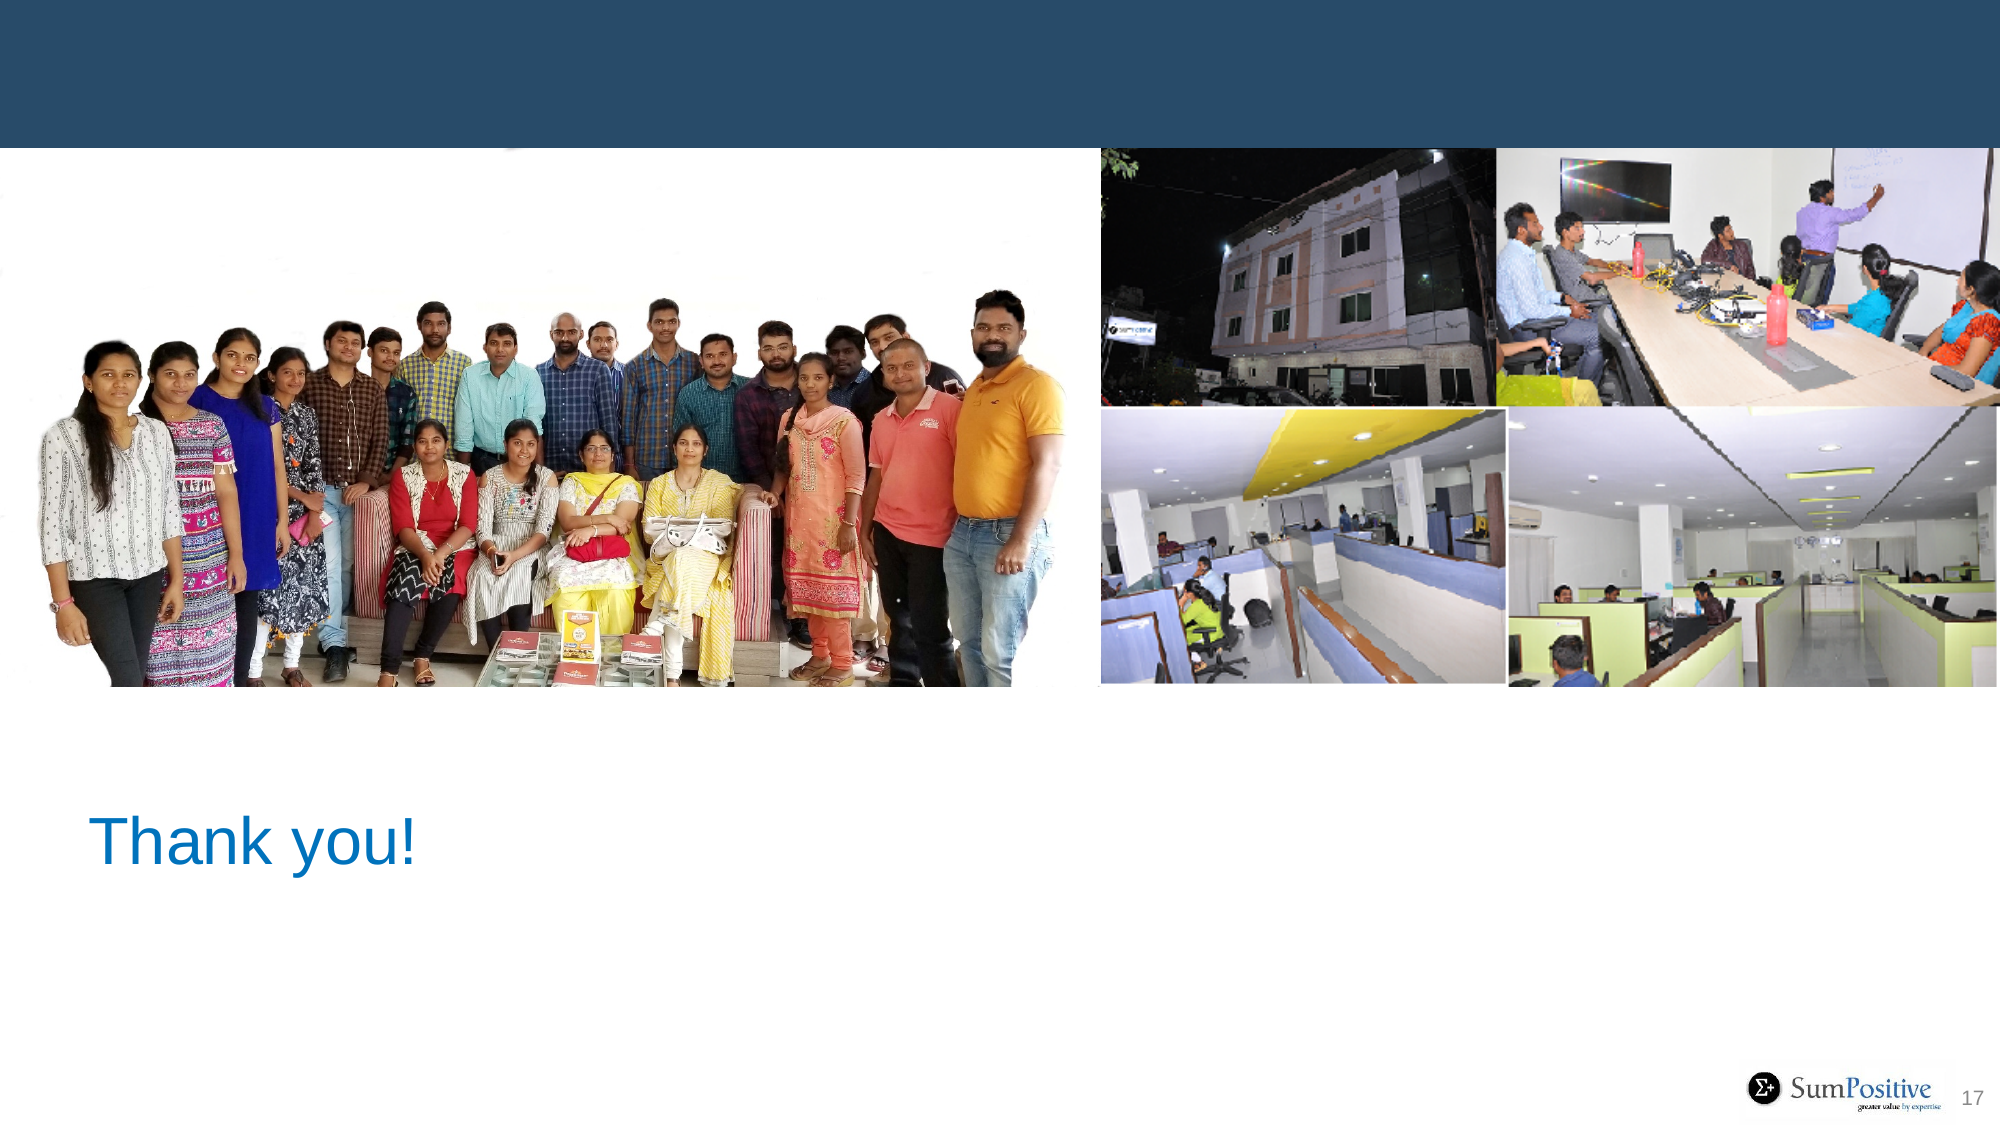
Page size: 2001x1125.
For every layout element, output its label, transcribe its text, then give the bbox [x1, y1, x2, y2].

picture [0, 148, 2000, 687]
title Thank you! [45, 757, 2000, 920]
picture [1739, 1059, 1956, 1125]
